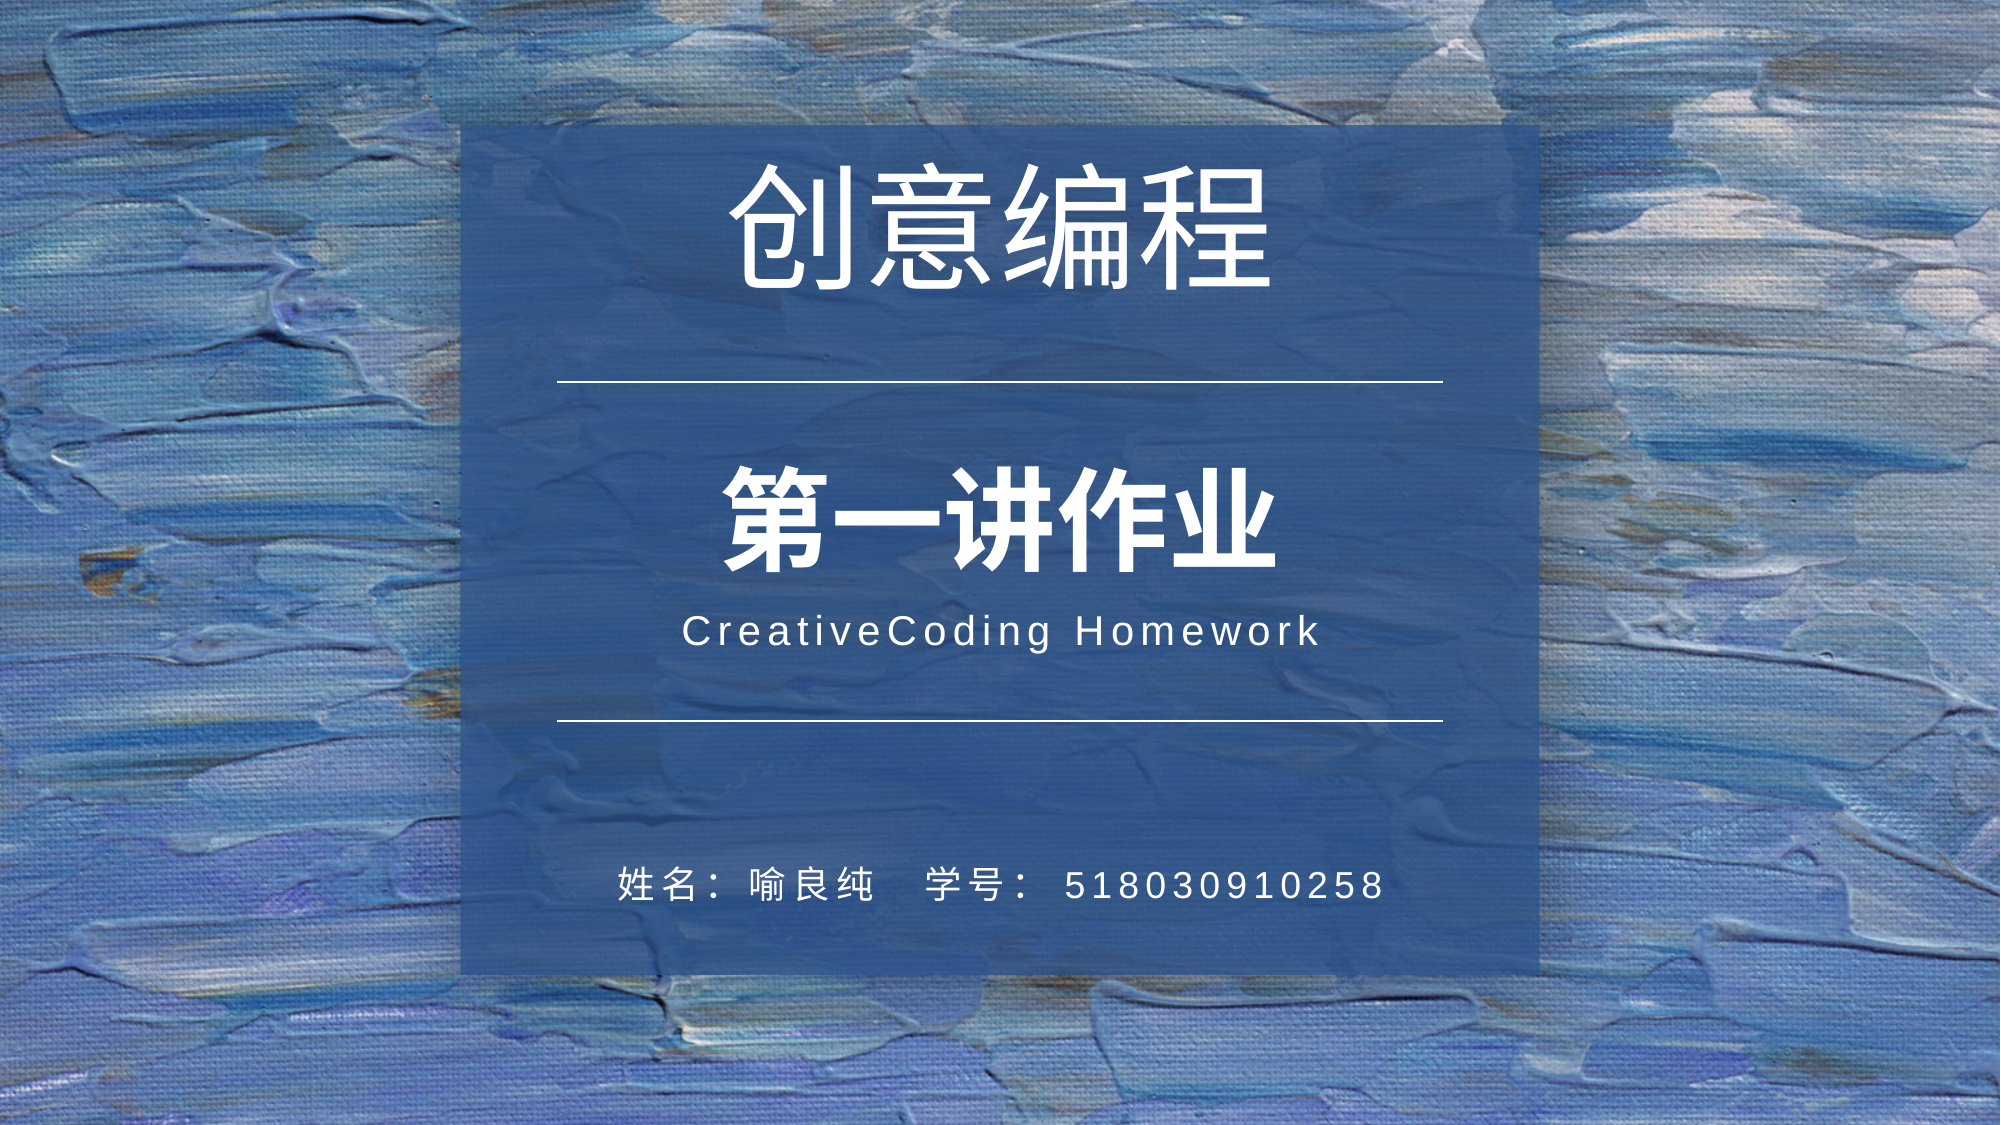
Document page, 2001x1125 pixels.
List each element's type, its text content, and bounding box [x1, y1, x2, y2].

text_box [556, 381, 1443, 722]
text_box 姓名：喻良纯 学号：518030910258 [602, 853, 1398, 914]
text_box [460, 125, 1540, 975]
picture [0, 0, 2000, 1125]
text_box 创意编程 [710, 134, 1290, 314]
